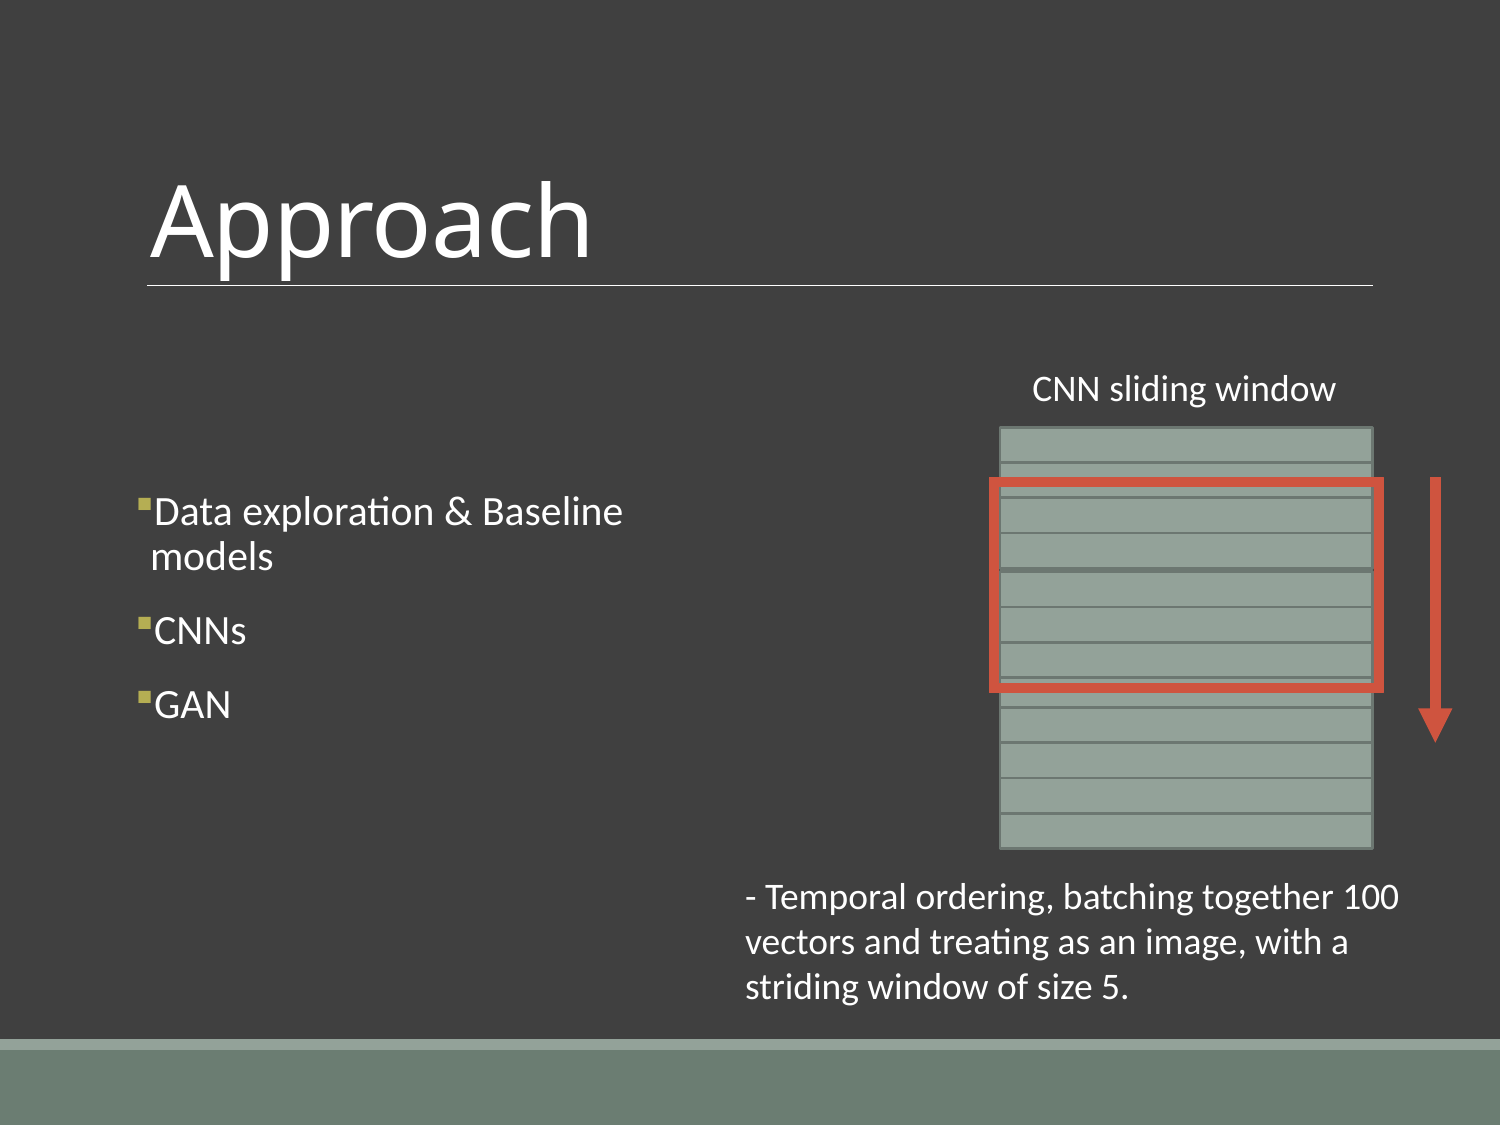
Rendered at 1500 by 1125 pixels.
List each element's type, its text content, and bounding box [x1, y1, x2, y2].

text_box [1000, 532, 1373, 570]
text_box [1000, 570, 1373, 606]
text_box [999, 706, 1374, 741]
title Approach [135, 47, 1373, 285]
text_box [999, 426, 1374, 461]
text_box [1000, 606, 1373, 641]
text_box [1000, 488, 1373, 496]
text_box [1000, 641, 1373, 676]
text_box [999, 777, 1374, 812]
text_box [1000, 496, 1373, 532]
list Data exploration & Baseline models CNNs GAN [135, 313, 731, 974]
text_box [999, 694, 1374, 706]
text_box [999, 741, 1374, 777]
text_box CNN sliding window [1017, 356, 1386, 417]
text_box [999, 812, 1374, 850]
text_box - Temporal ordering, batching together 100 vectors and treating as an image, with a striding window of size 5. [730, 864, 1481, 1015]
text_box [1000, 676, 1373, 682]
text_box [999, 461, 1374, 476]
text_box [988, 476, 1385, 694]
